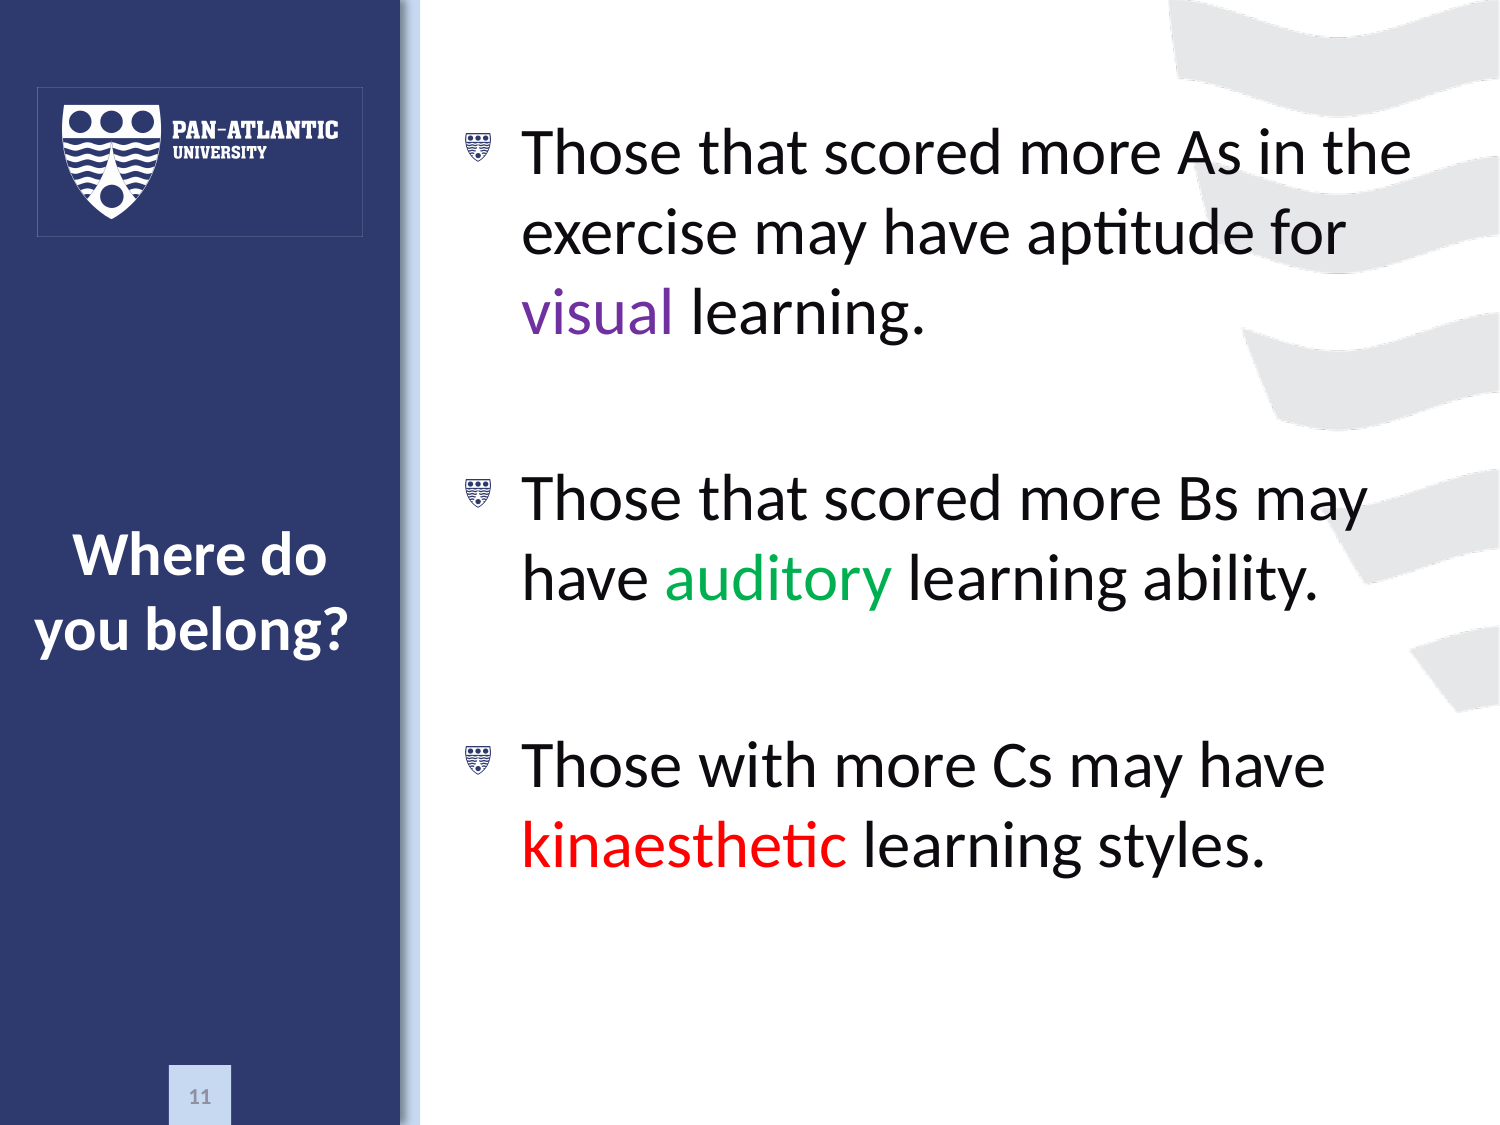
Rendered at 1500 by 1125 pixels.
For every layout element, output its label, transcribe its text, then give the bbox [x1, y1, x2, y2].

title Where do you belong? [16, 312, 384, 863]
picture [37, 87, 363, 237]
list Those that scored more As in the exercise may have aptitude for visual learning. Those that scored more Bs may have auditory learning ability. Those with more Cs may have kinaesthetic learning styles. [450, 99, 1450, 1075]
picture [465, 479, 491, 508]
picture [465, 746, 491, 775]
picture [465, 133, 491, 162]
slide_number 11 [168, 1065, 232, 1125]
picture [1168, 0, 1500, 713]
